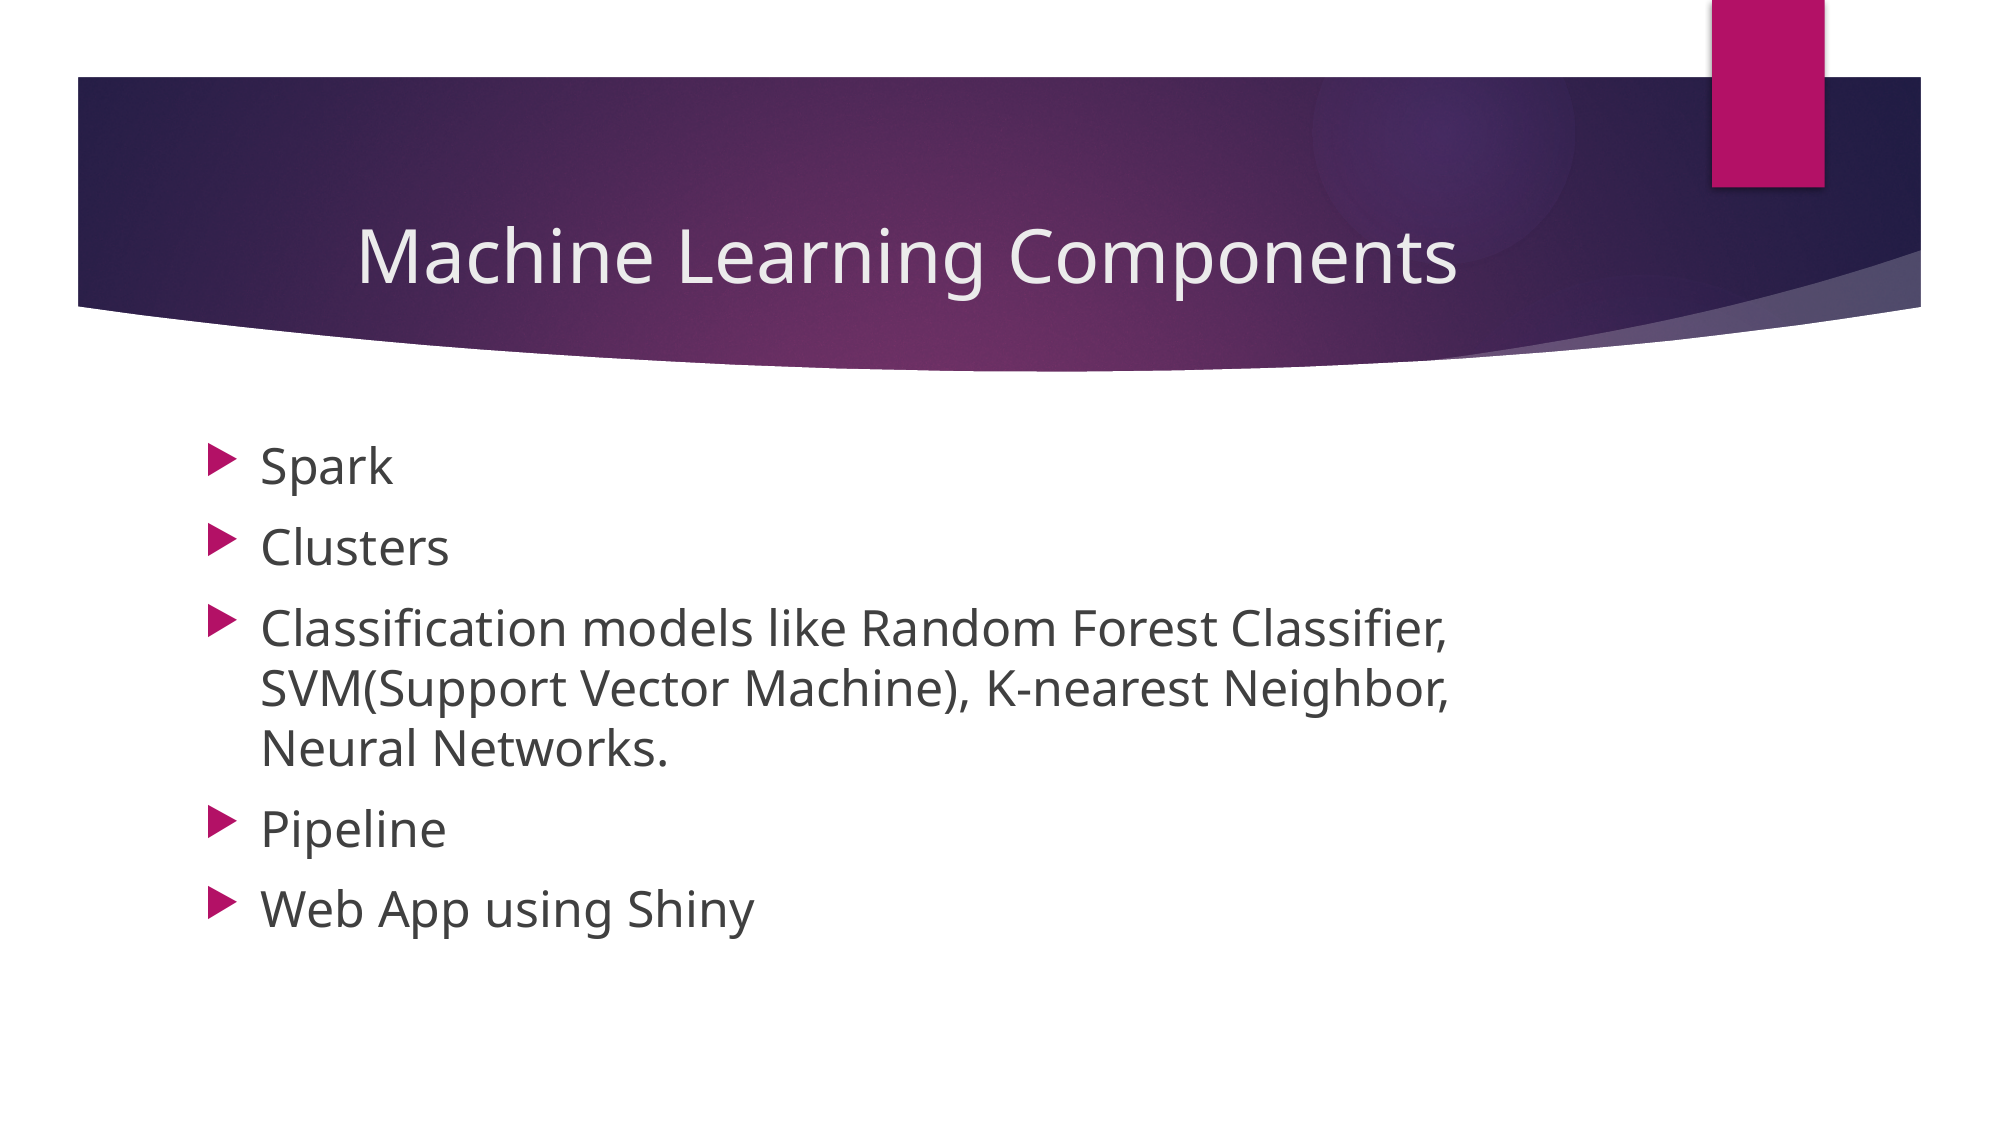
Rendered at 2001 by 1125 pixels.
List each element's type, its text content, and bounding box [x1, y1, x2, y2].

list Spark Clusters Classification models like Random Forest Classifier, SVM(Support Vector Machine), K-nearest Neighbor, Neural Networks. Pipeline Web App using Shiny [189, 427, 1638, 988]
title Machine Learning Components [189, 102, 1627, 405]
